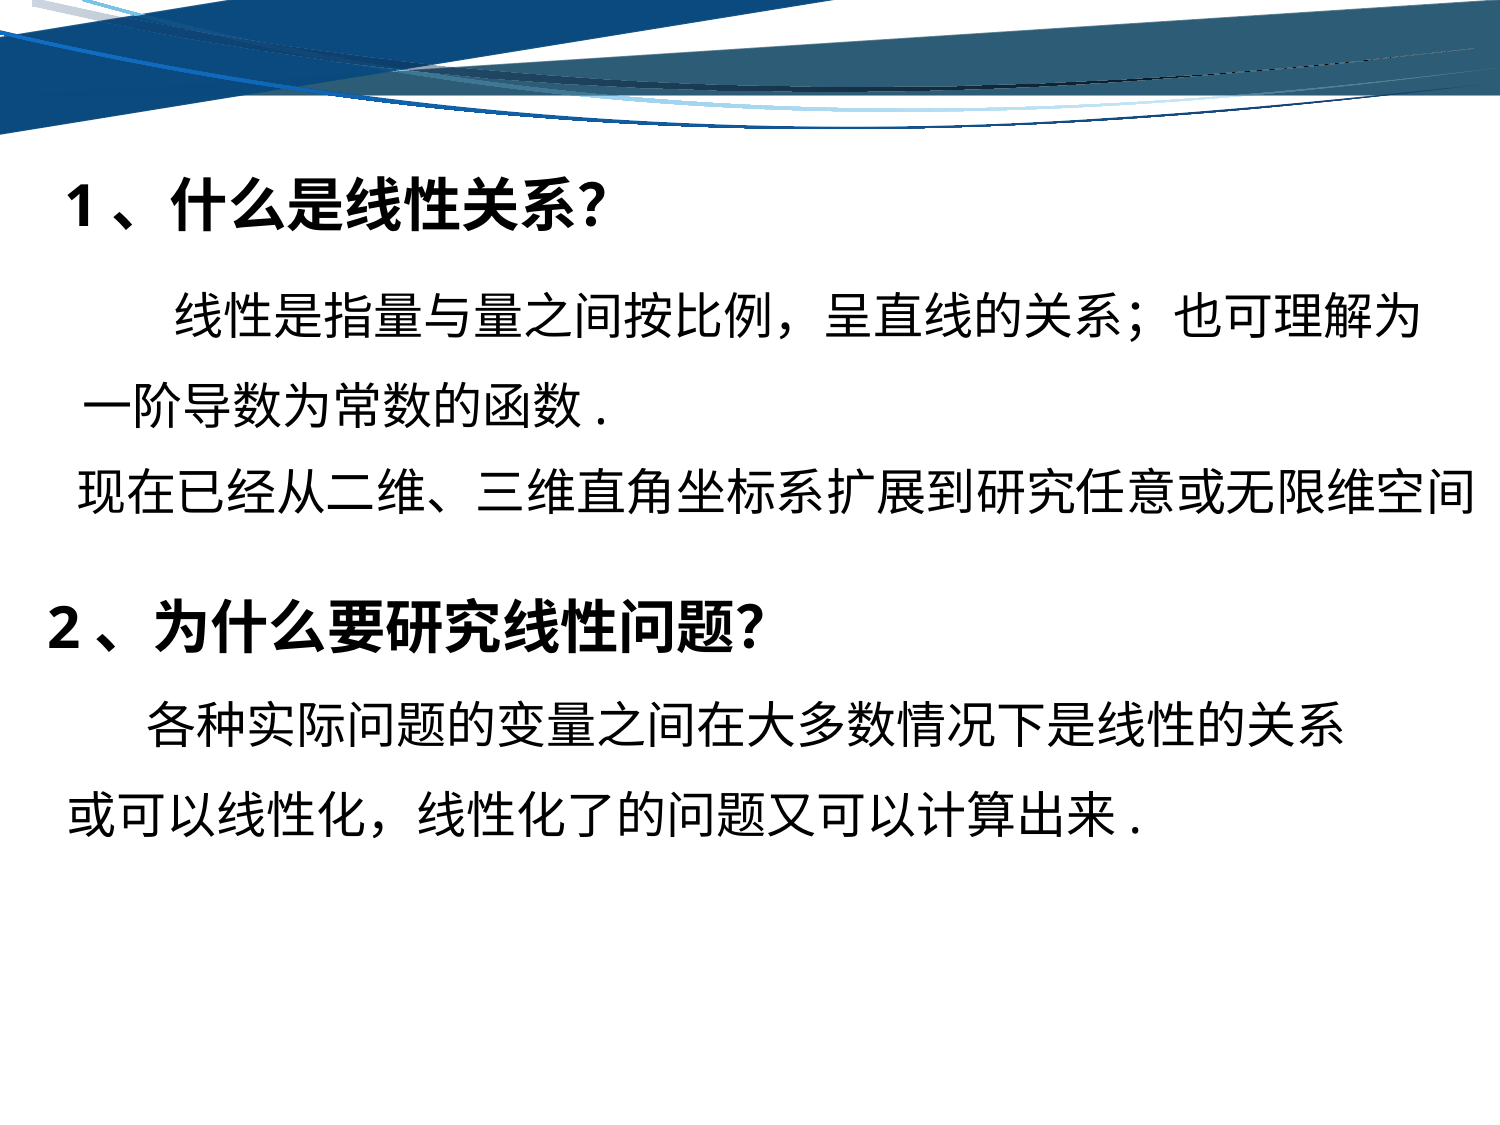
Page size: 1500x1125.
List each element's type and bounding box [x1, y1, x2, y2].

text_box [0, 1, 1500, 1125]
